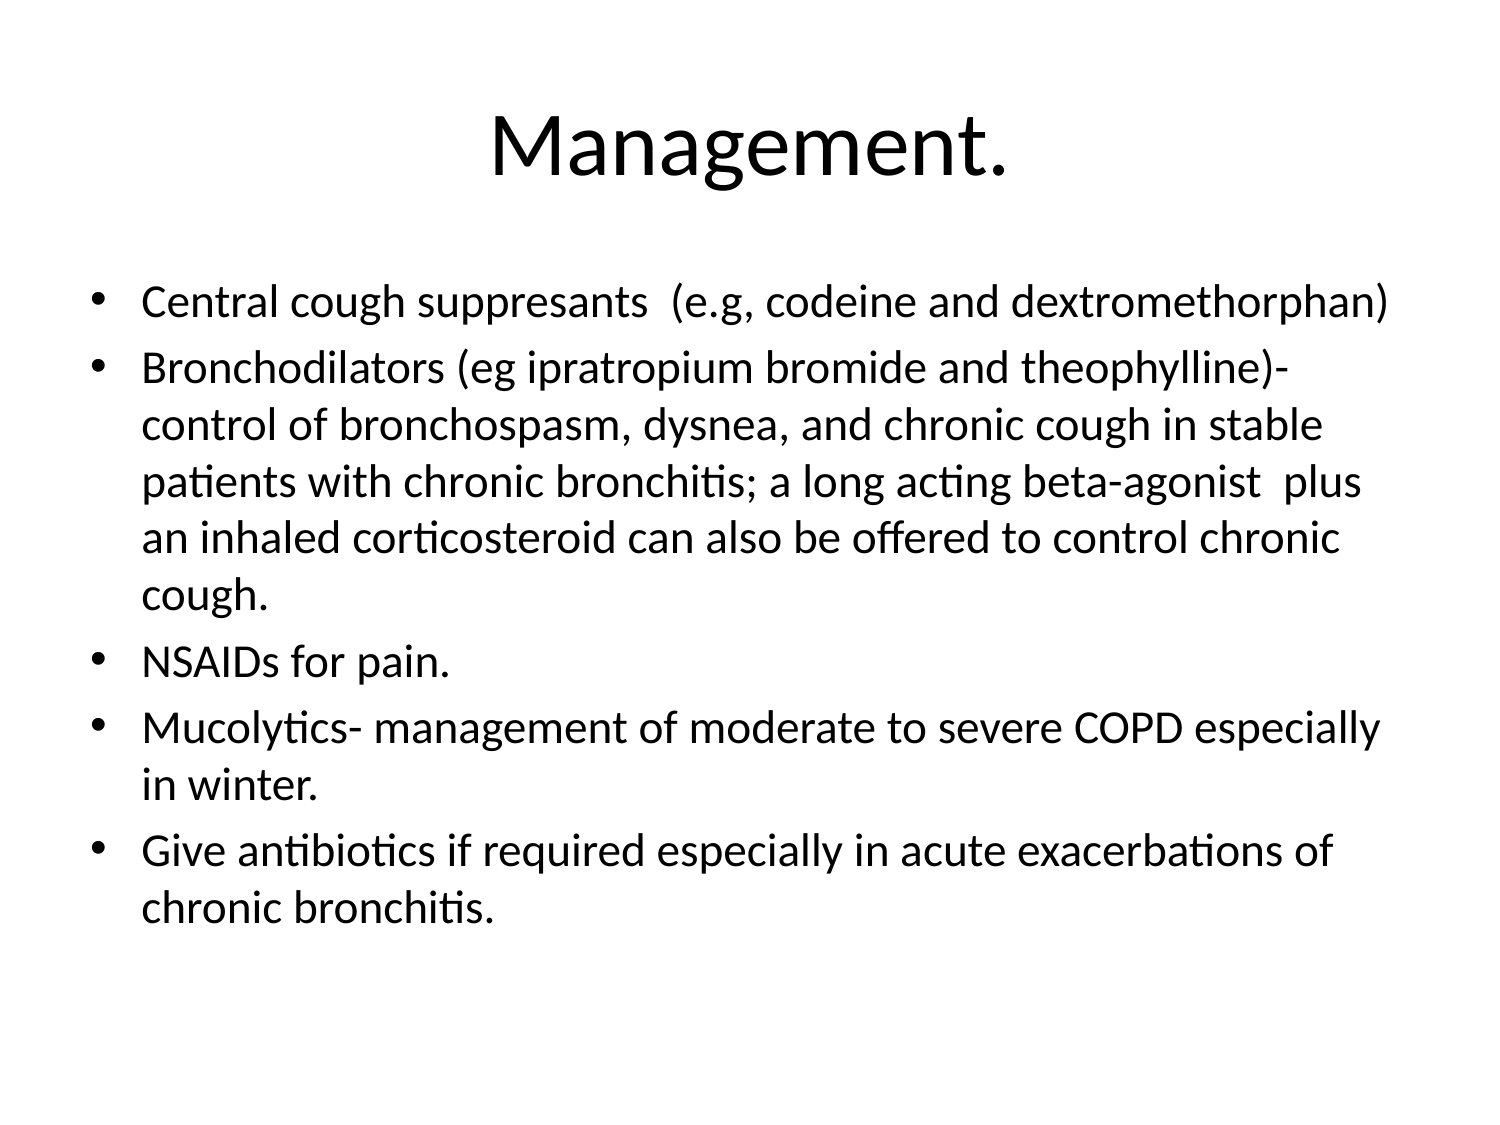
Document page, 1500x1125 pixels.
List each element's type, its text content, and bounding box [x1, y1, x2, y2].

list Central cough suppresants (e.g, codeine and dextromethorphan) Bronchodilators (eg ipratropium bromide and theophylline)- control of bronchospasm, dysnea, and chronic cough in stable patients with chronic bronchitis; a long acting beta-agonist plus an inhaled corticosteroid can also be offered to control chronic cough. NSAIDs for pain. Mucolytics- management of moderate to severe COPD especially in winter. Give antibiotics if required especially in acute exacerbations of chronic bronchitis. [75, 262, 1425, 1005]
title Management. [75, 45, 1425, 233]
